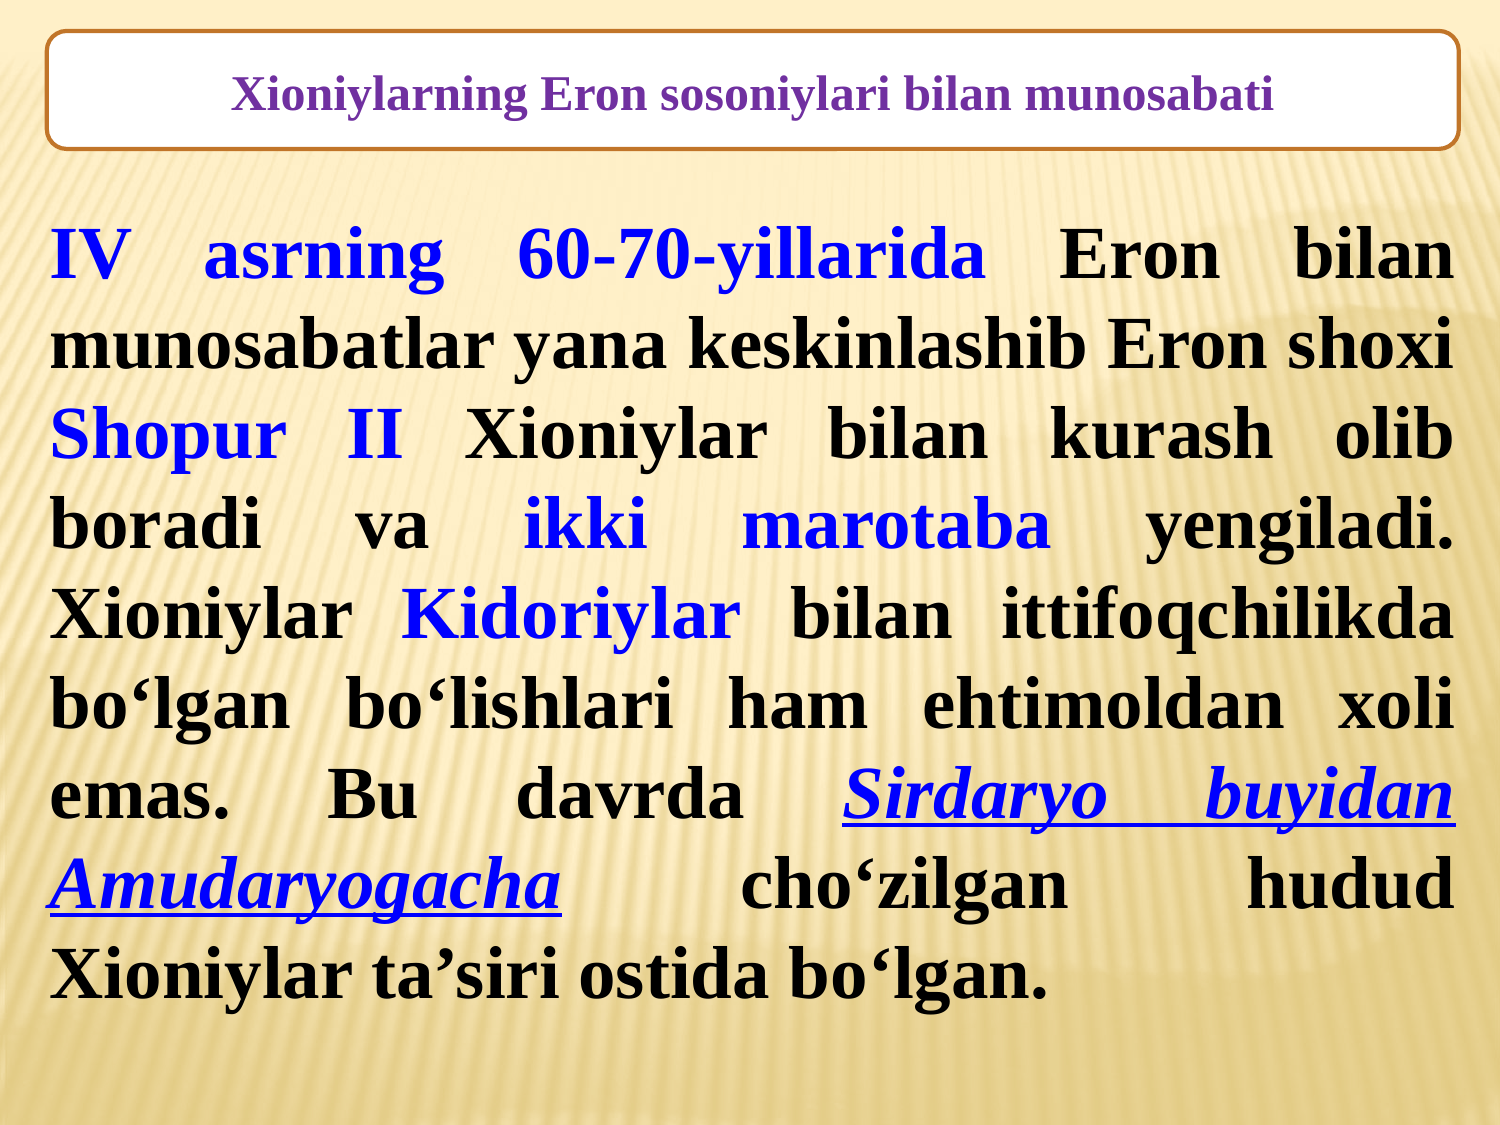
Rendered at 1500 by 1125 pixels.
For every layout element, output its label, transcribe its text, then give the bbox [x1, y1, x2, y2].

text_box Xioniylarning Eron sosoniylari bilan munosabati [44, 28, 1461, 152]
text_box IV asrning 60-70-yillarida Eron bilan munosabatlar yana keskinlashib Eron shoxi Shopur II Xioniylar bilan kurash olib boradi va ikki marotaba yengiladi. Xioniylar Kidoriylar bilan ittifoqchilikda bo‘lgan bo‘lishlari ham ehtimoldan xoli emas. Bu davrda Sirdaryo buyidan Amudaryogacha cho‘zilgan hudud Xioniylar ta’siri ostida bo‘lgan. [35, 196, 1471, 1022]
